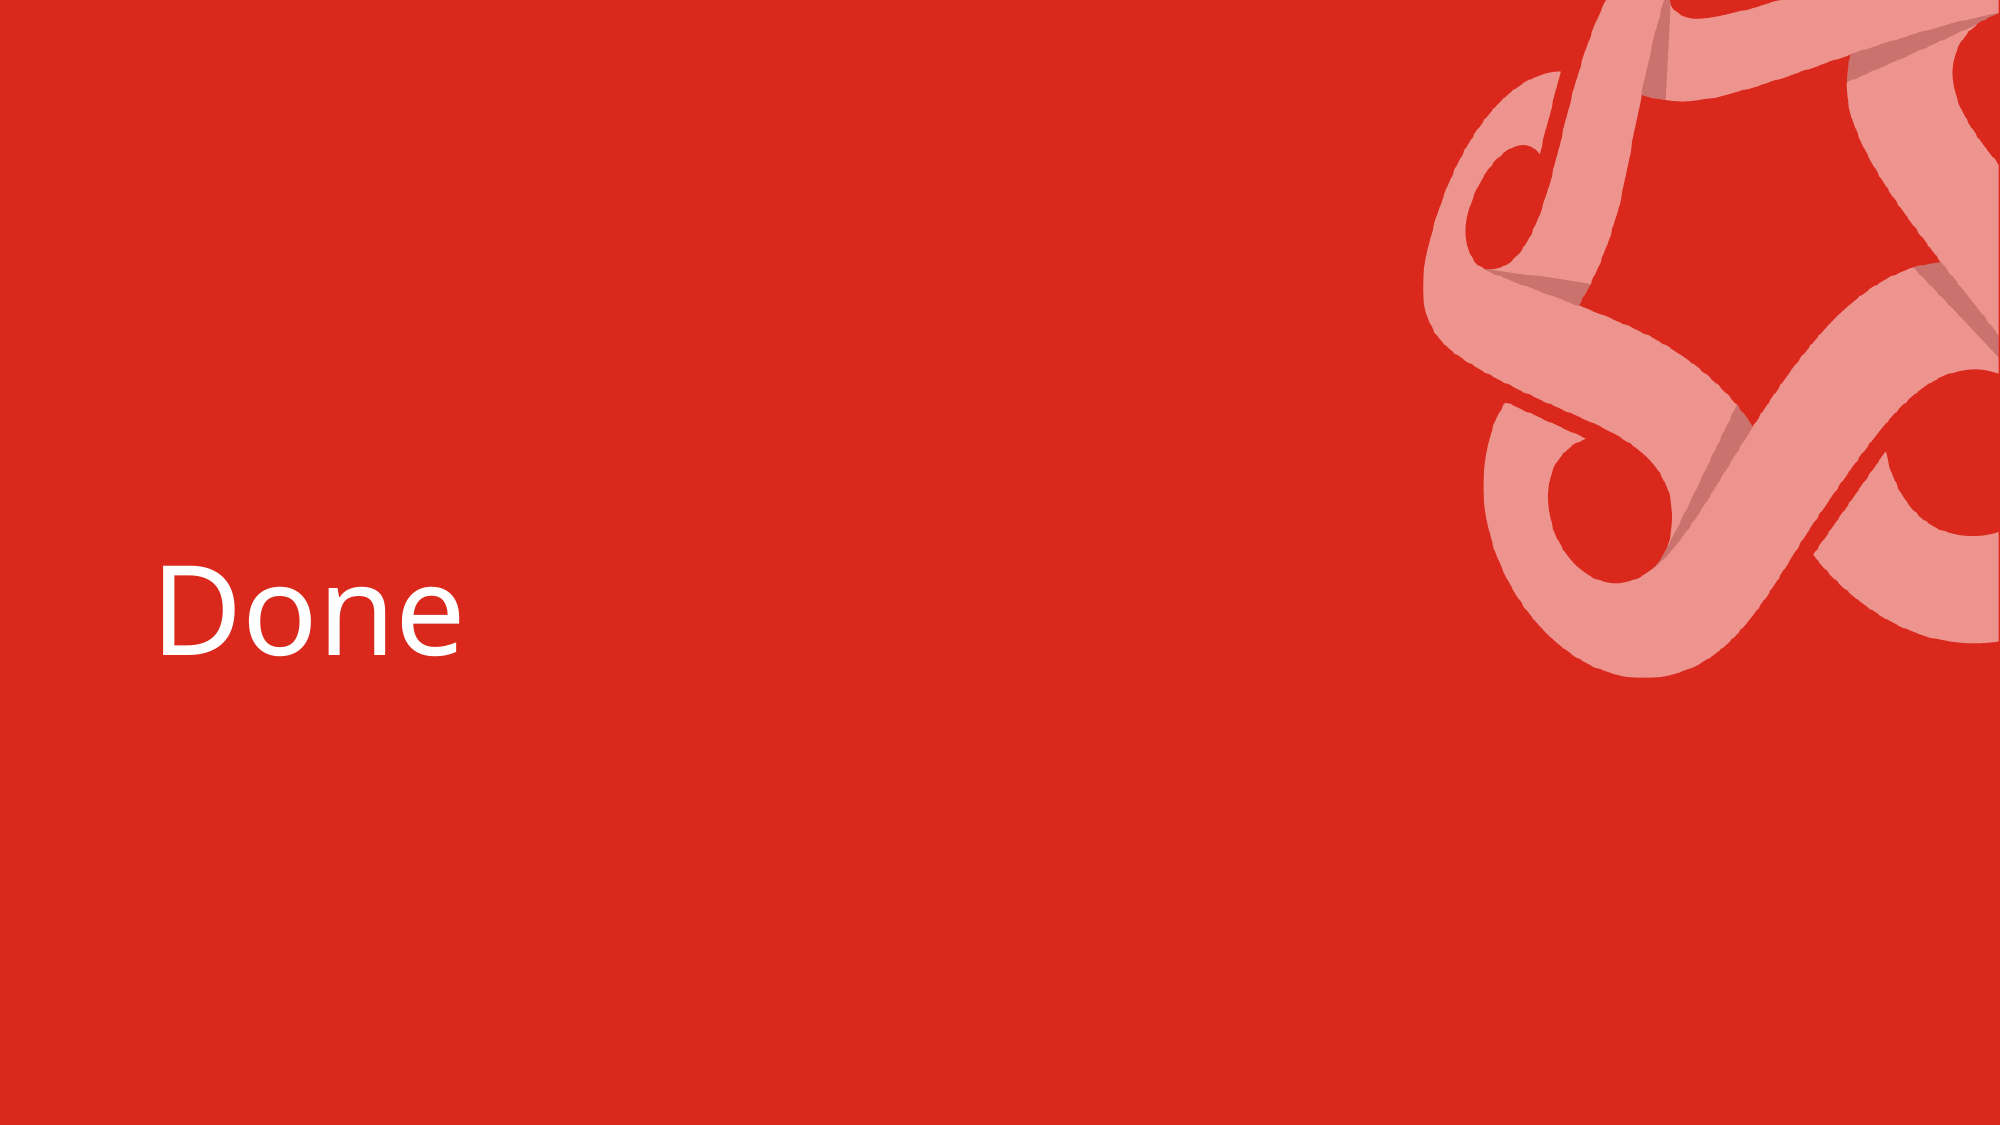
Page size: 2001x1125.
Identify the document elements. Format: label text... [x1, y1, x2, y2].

text_box Done [136, 280, 1862, 975]
picture [1167, 0, 1999, 933]
